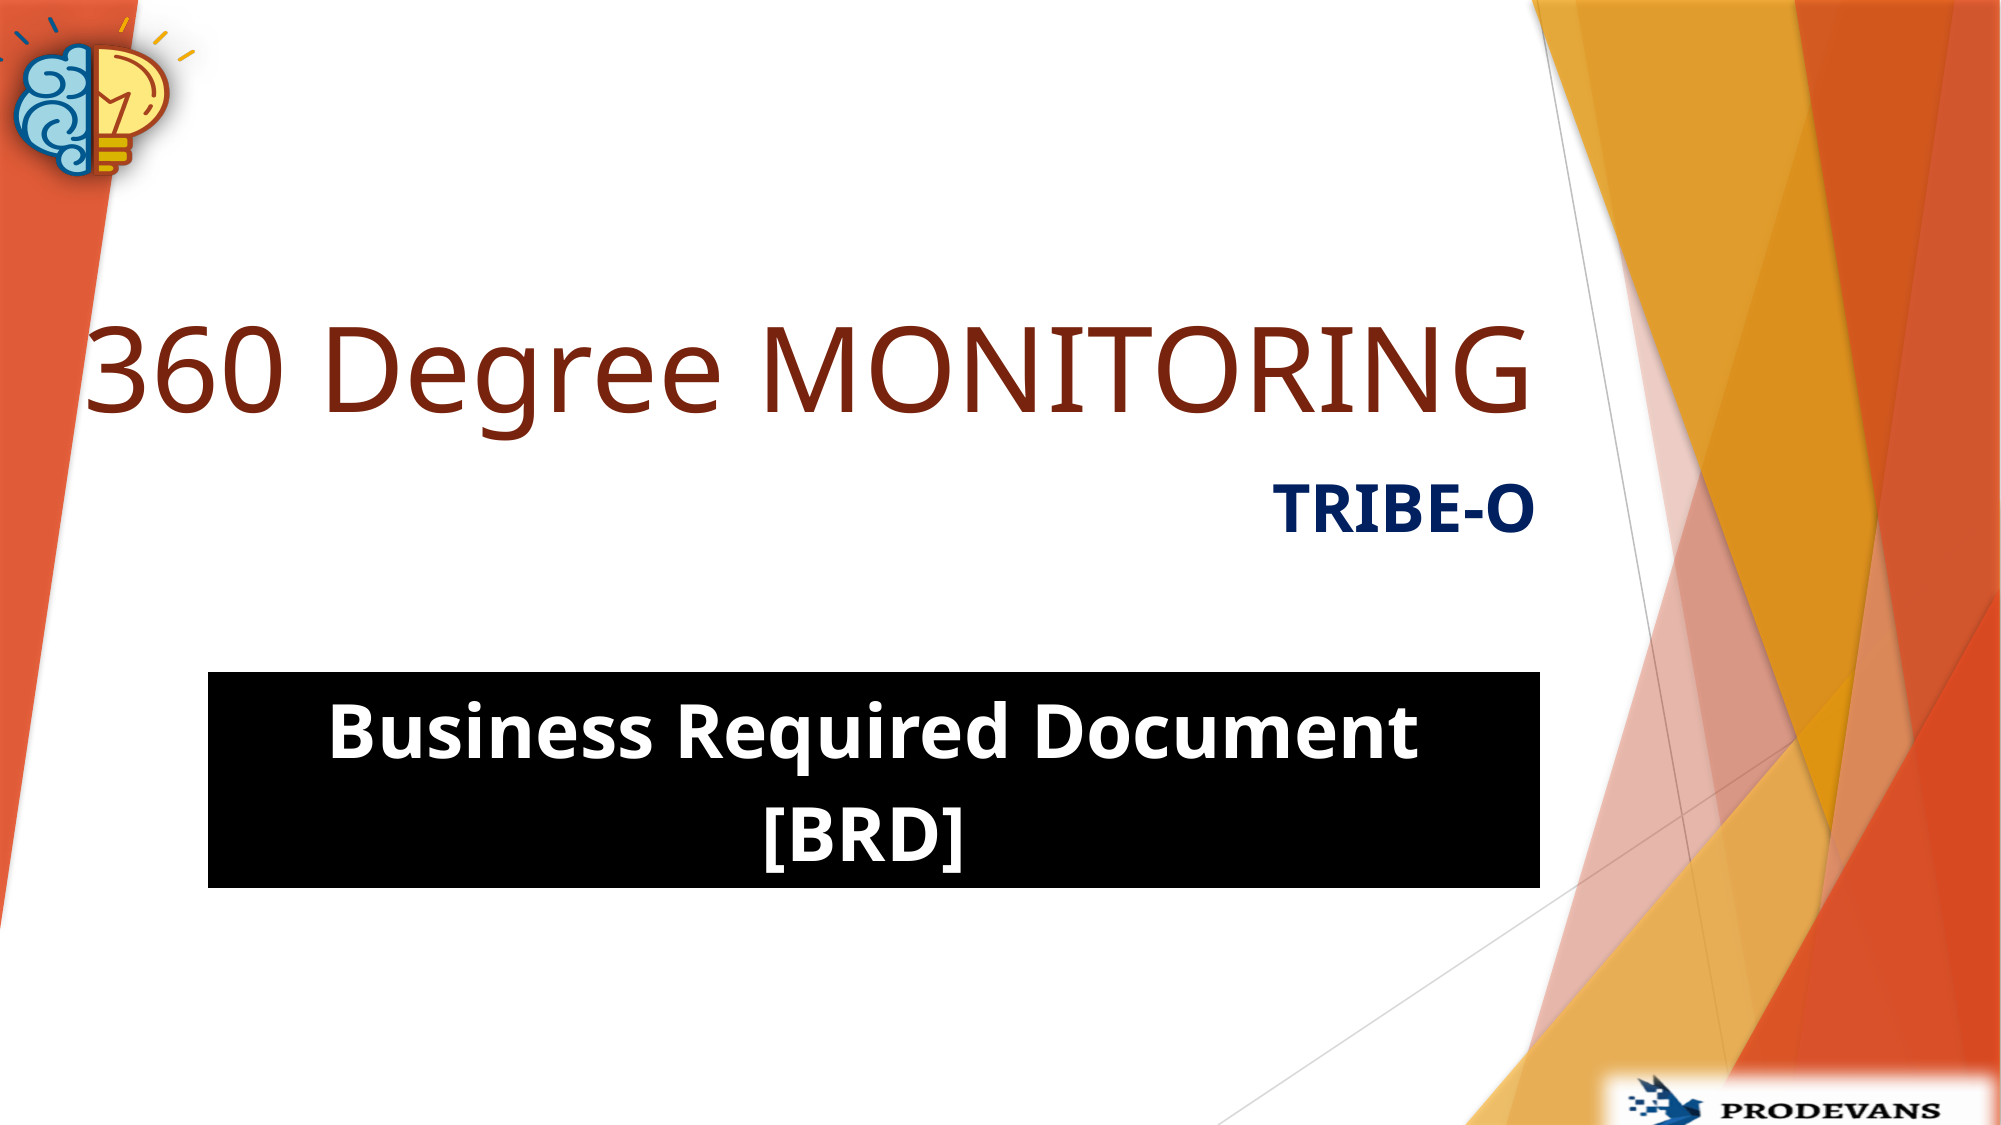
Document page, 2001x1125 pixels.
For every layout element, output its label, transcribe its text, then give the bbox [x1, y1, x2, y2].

table_header Business Required Document [BRD] [208, 672, 1540, 888]
title 360 Degree MONITORING [0, 144, 1550, 444]
picture [1586, 1056, 2000, 1125]
picture [0, 17, 208, 180]
subtitle TRIBE-O [240, 453, 1554, 634]
